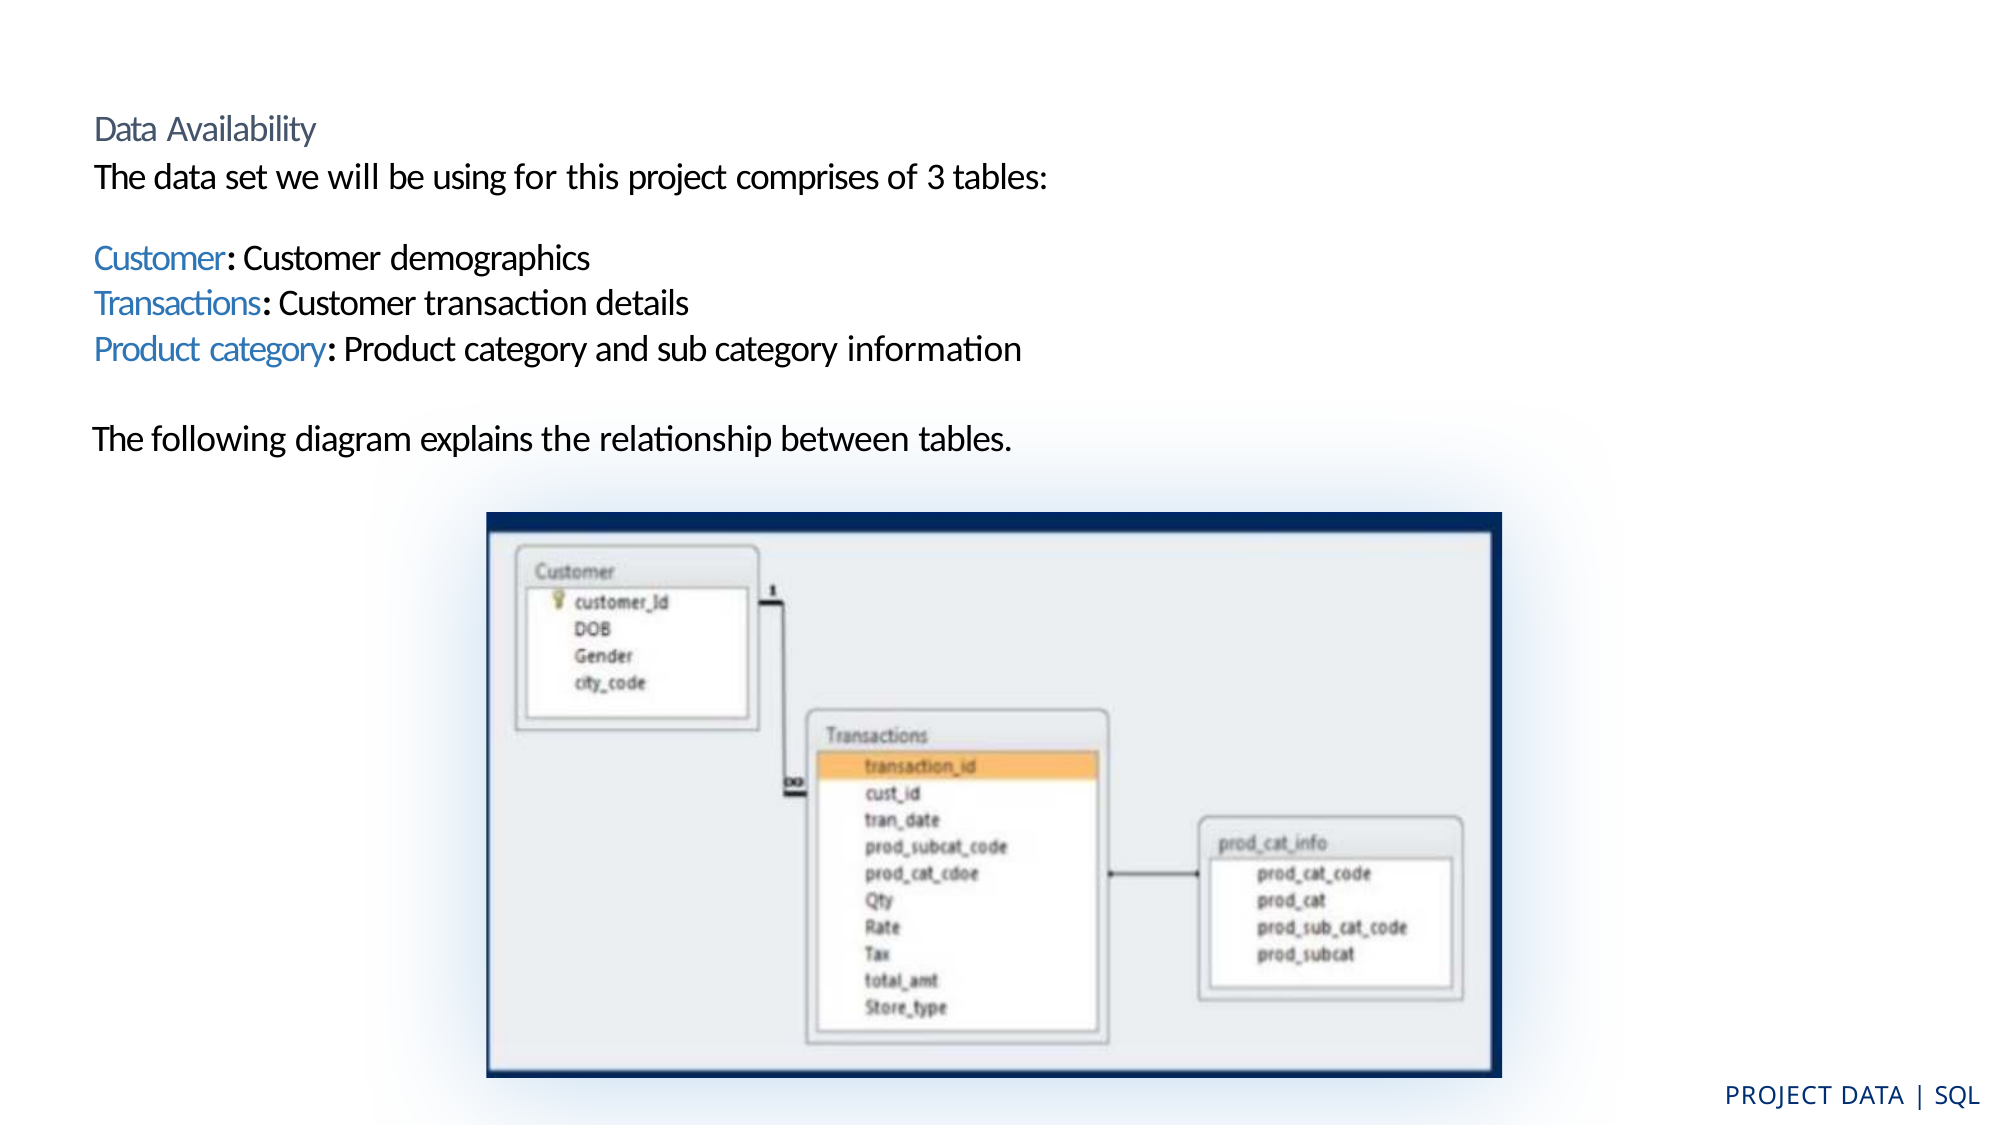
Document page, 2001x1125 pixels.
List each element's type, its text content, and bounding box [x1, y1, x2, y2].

text_box Data Availability The data set we will be using for this project comprises of 3 tables: Customer: Customer demographics Transactions: Customer transaction details Product category: Product category and sub category information The following diagram explains the relationship between tables. [77, 96, 1890, 512]
text_box PROJECT DATA | SQL [1709, 1071, 2000, 1125]
text_box [486, 512, 1503, 1078]
